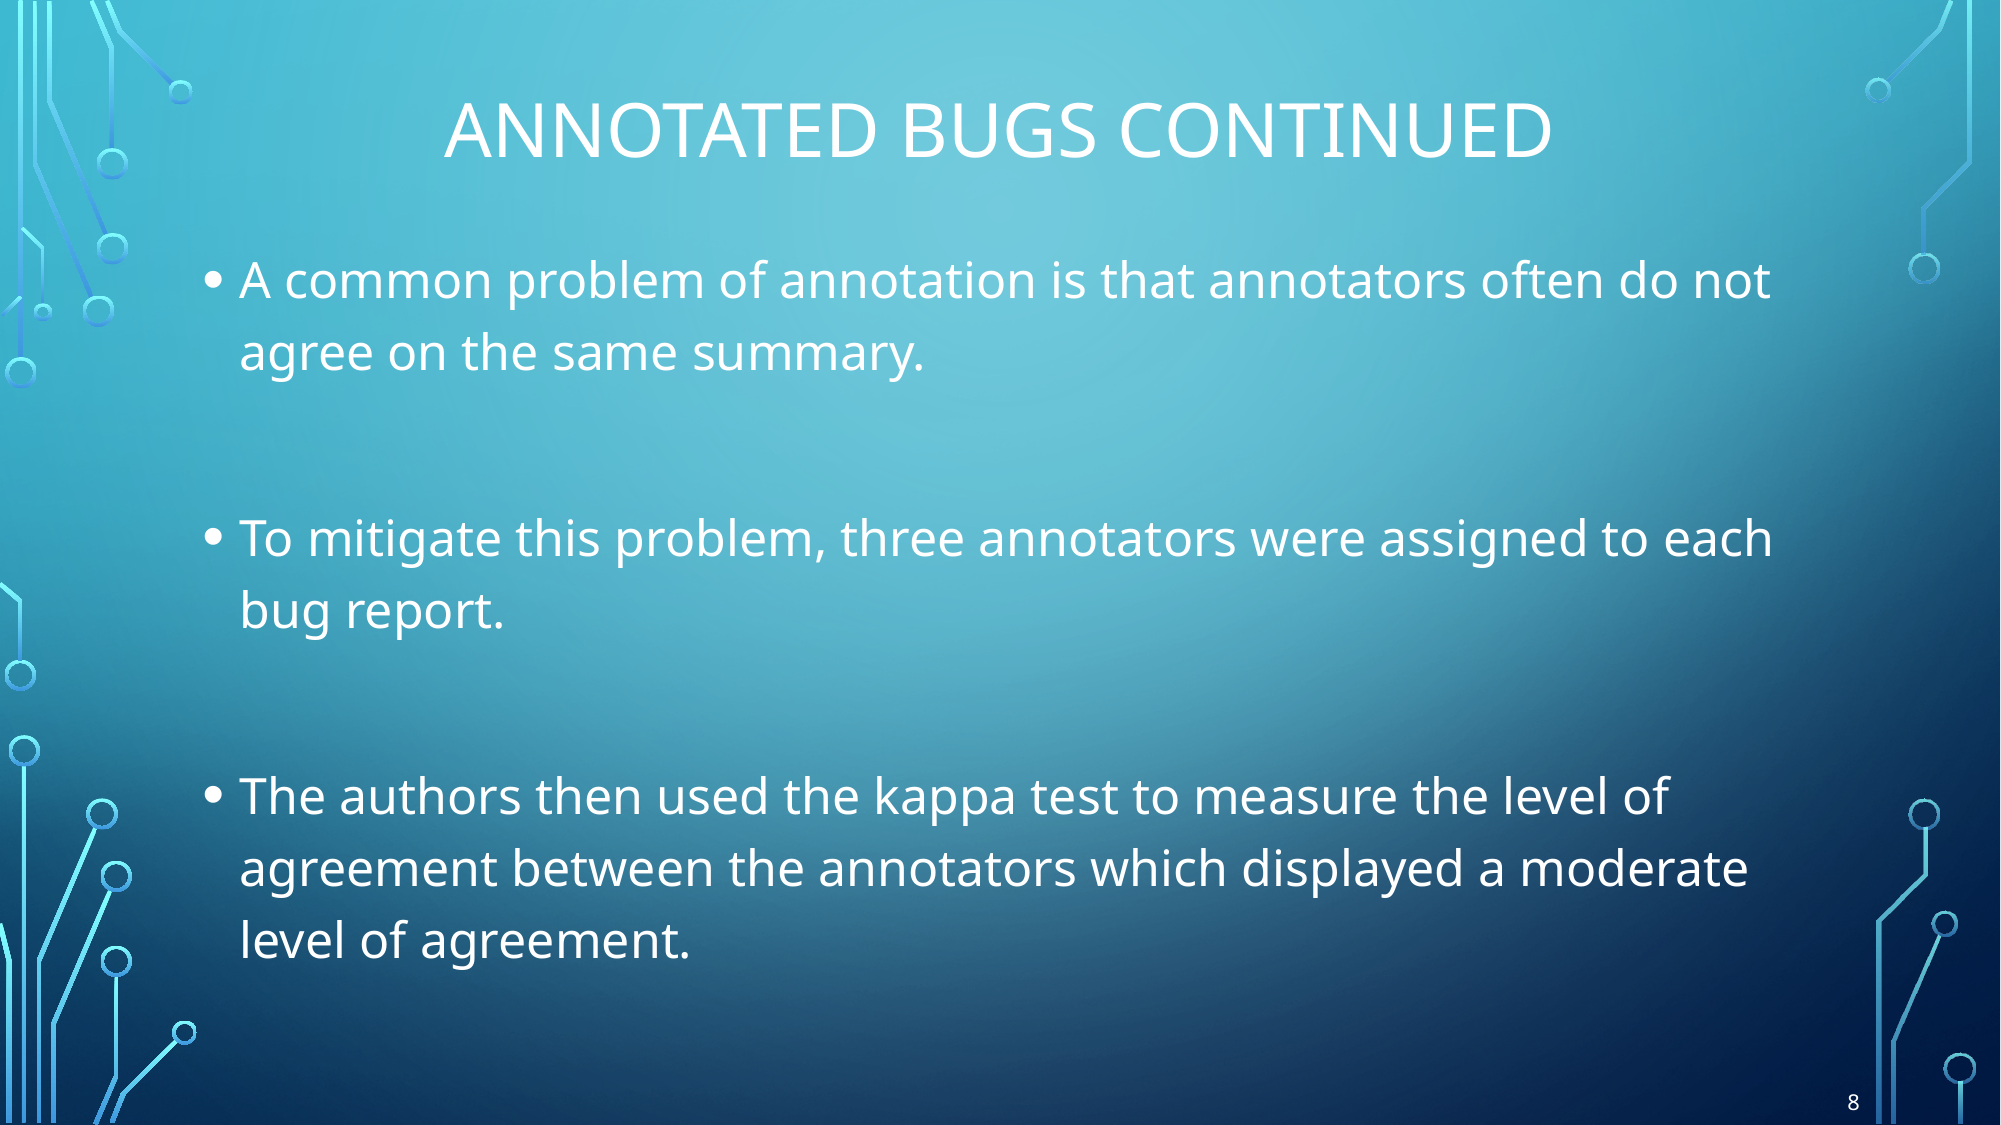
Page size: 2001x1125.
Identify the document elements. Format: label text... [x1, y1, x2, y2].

title Annotated bugs continued [187, 0, 1813, 229]
slide_number 8 [1685, 1081, 1875, 1125]
list A common problem of annotation is that annotators often do not agree on the same summary. To mitigate this problem, three annotators were assigned to each bug report. The authors then used the kappa test to measure the level of agreement between the annotators which displayed a moderate level of agreement. [187, 229, 1813, 1116]
